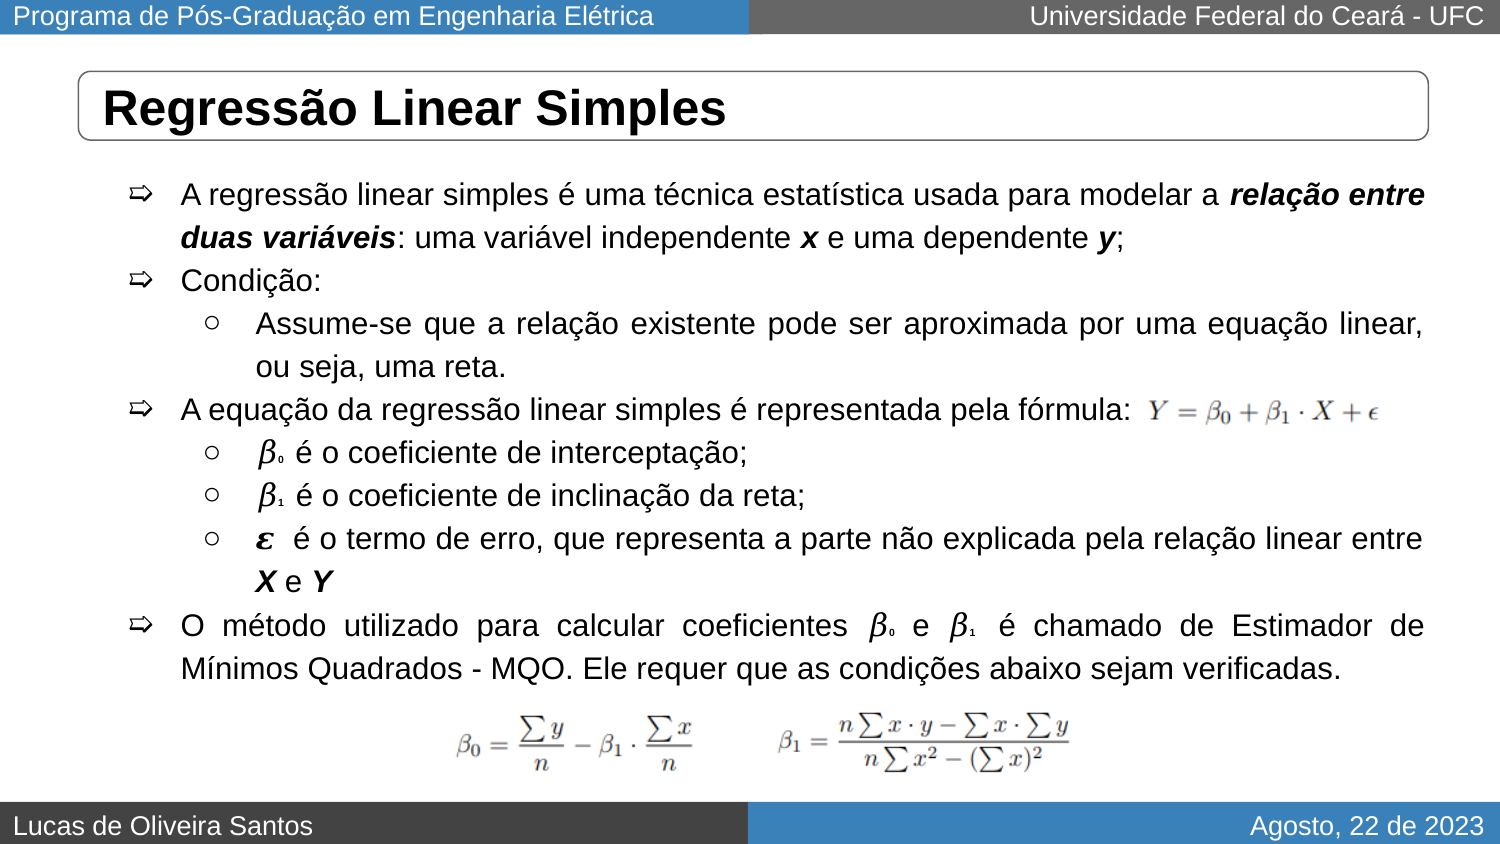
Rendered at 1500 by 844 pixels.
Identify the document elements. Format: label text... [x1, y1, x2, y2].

picture [1139, 387, 1403, 437]
picture [773, 699, 1084, 781]
title Regressão Linear Simples [87, 70, 1073, 140]
picture [448, 699, 712, 781]
list A regressão linear simples é uma técnica estatística usada para modelar a relação entre duas variáveis: uma variável independente x e uma dependente y; Condição: Assume-se que a relação existente pode ser aproximada por uma equação linear, ou seja, uma reta. A equação da regressão linear simples é representada pela fórmula: 𝛽0 é o coeficiente de interceptação; 𝛽1 é o coeficiente de inclinação da reta; 𝜺 é o termo de erro, que representa a parte não explicada pela relação linear entre X e Y O método utilizado para calcular coeficientes 𝛽0 e 𝛽1 é chamado de Estimador de Mínimos Quadrados - MQO. Ele requer que as condições abaixo sejam verificadas. [90, 153, 1441, 796]
